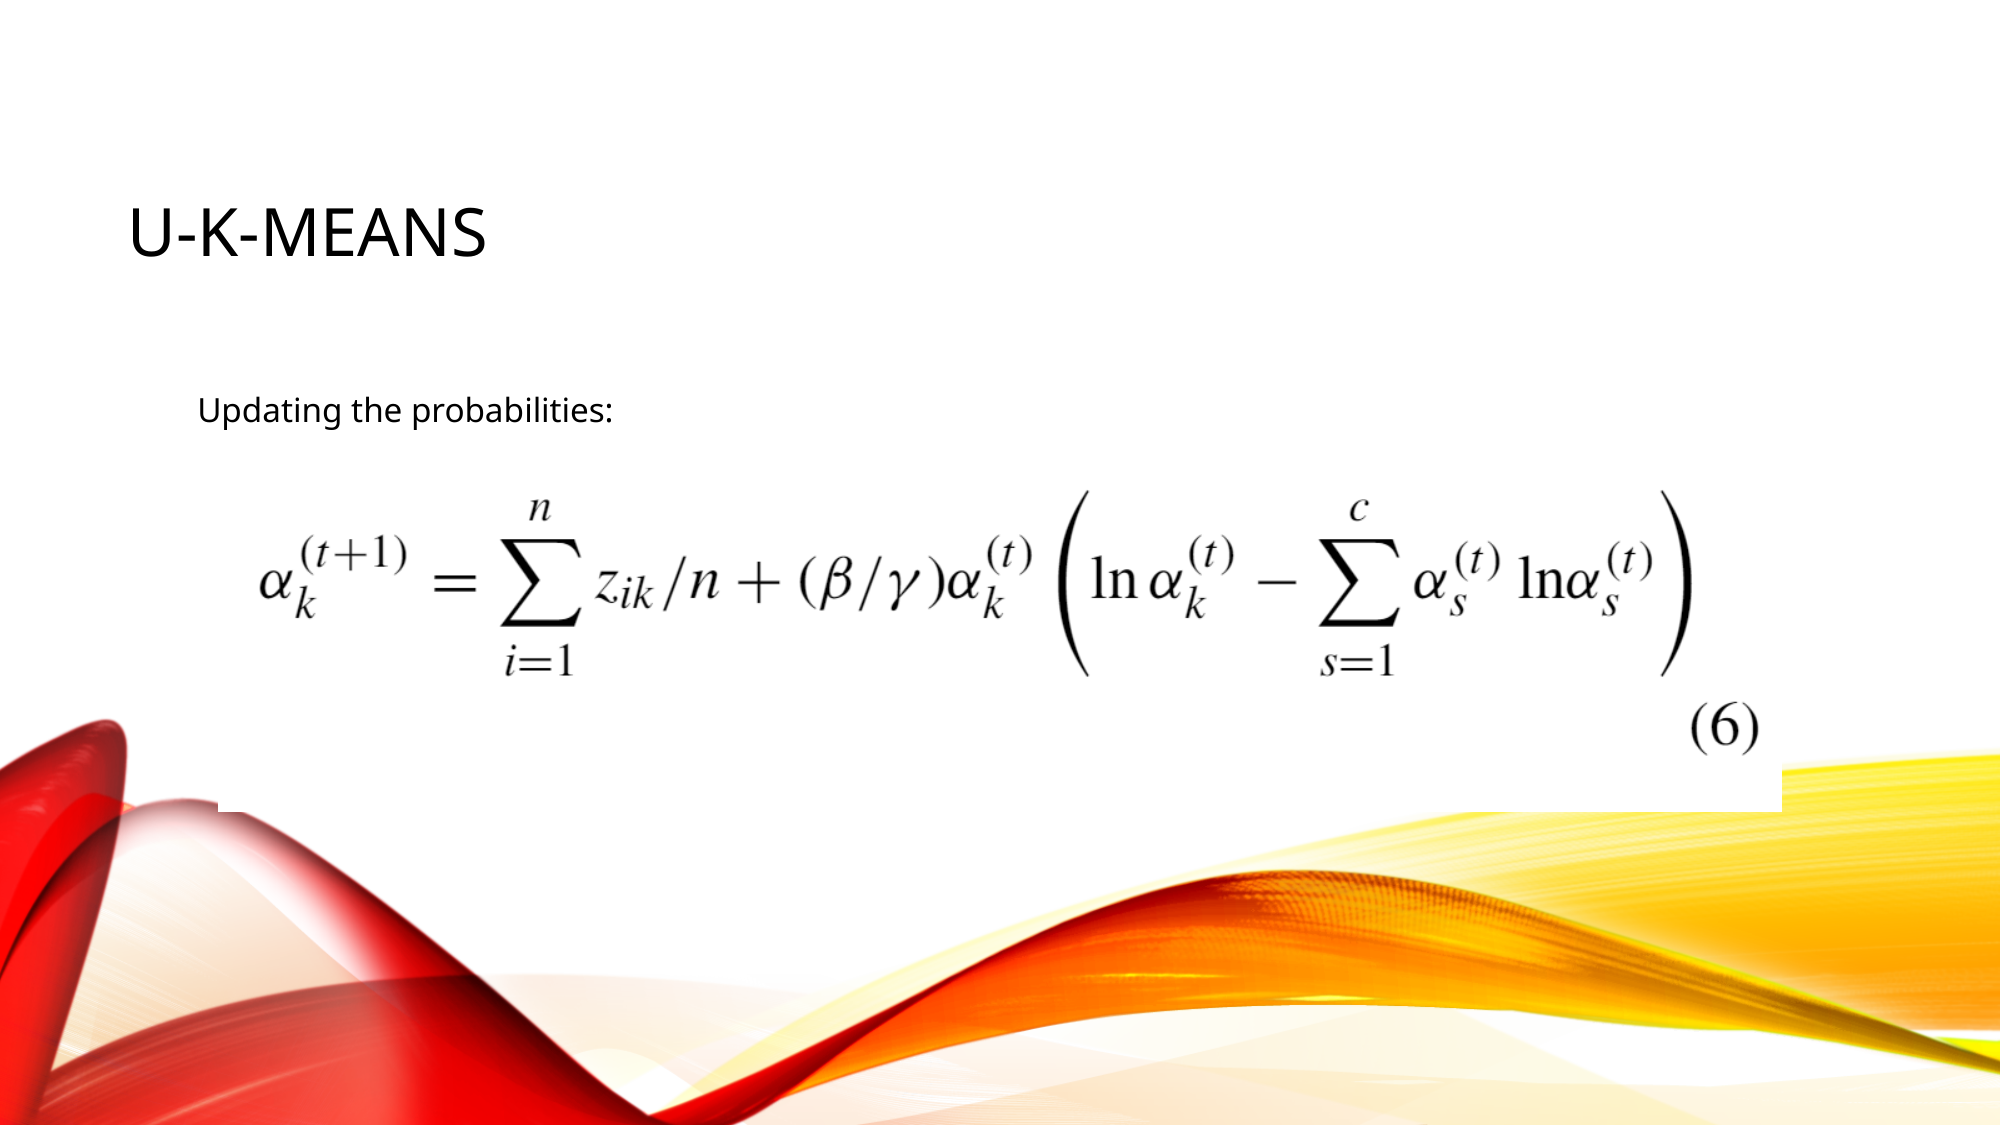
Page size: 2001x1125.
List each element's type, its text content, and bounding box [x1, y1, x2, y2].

title U-K-Means [112, 123, 1888, 347]
list Updating the probabilities: [182, 230, 1845, 594]
picture [0, 452, 2000, 1125]
